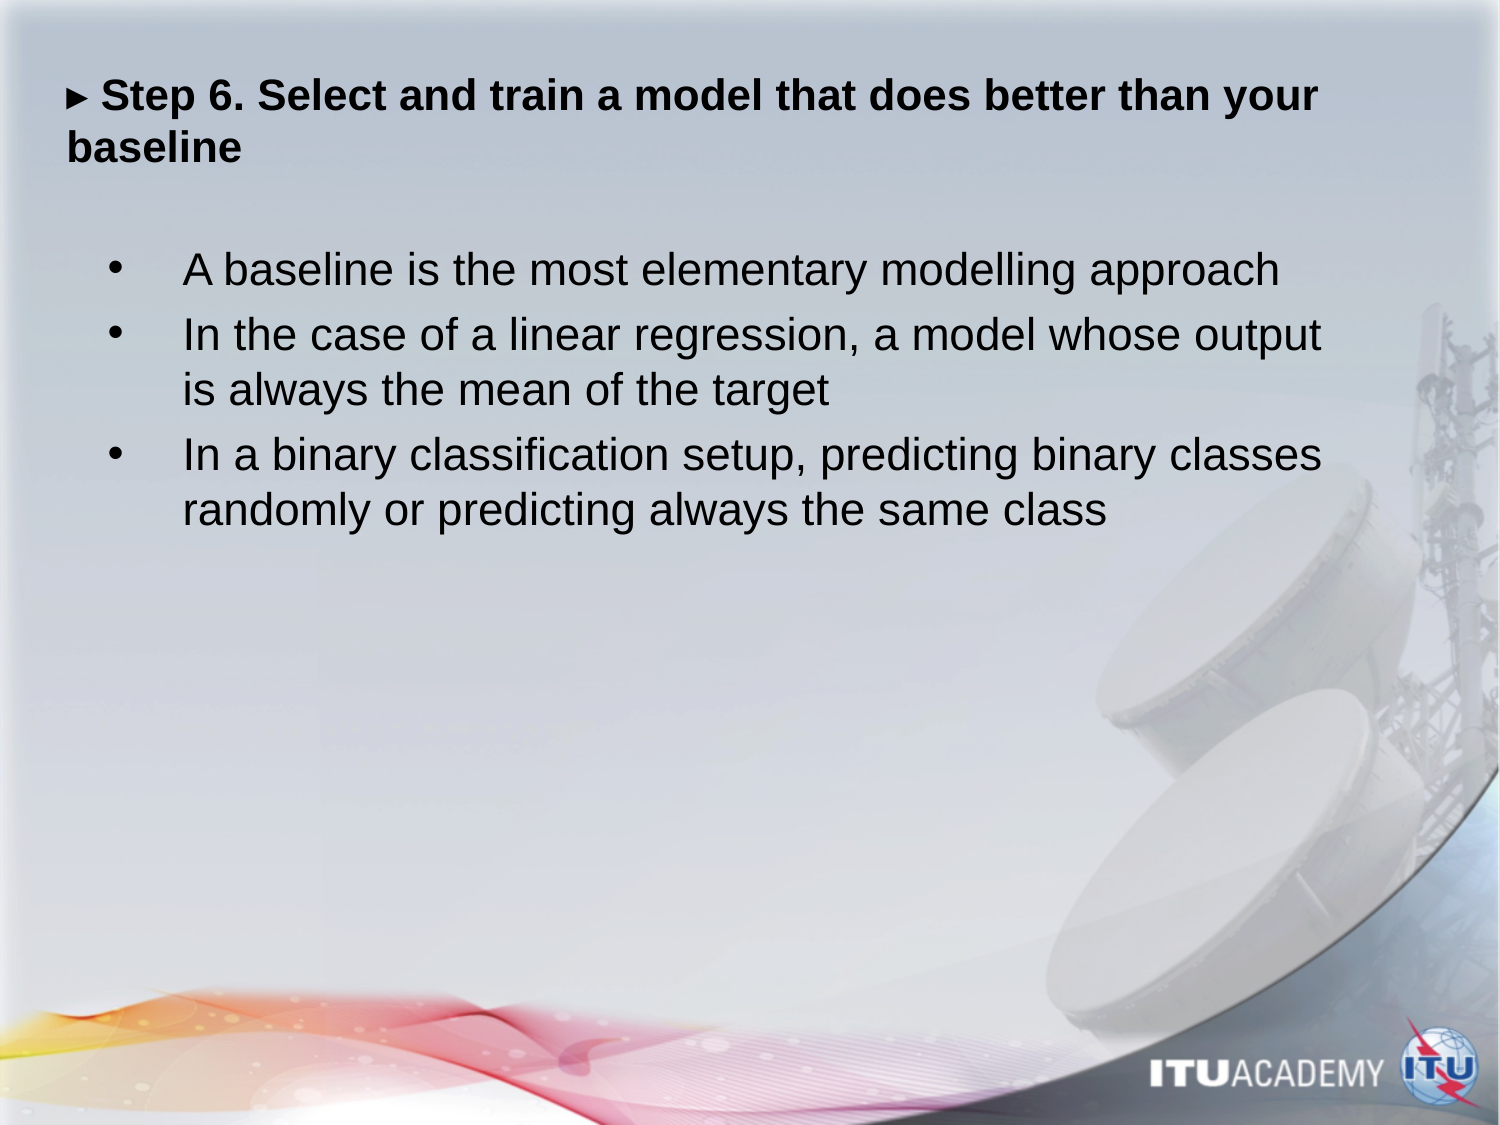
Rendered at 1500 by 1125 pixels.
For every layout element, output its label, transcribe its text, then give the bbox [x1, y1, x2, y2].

title ▸ Step 6. Select and train a model that does better than your baseline [58, 58, 1410, 174]
picture [0, 0, 1500, 1125]
list A baseline is the most elementary modelling approach In the case of a linear regression, a model whose output is always the mean of the target In a binary classification setup, predicting binary classes randomly or predicting always the same class [99, 231, 1342, 776]
